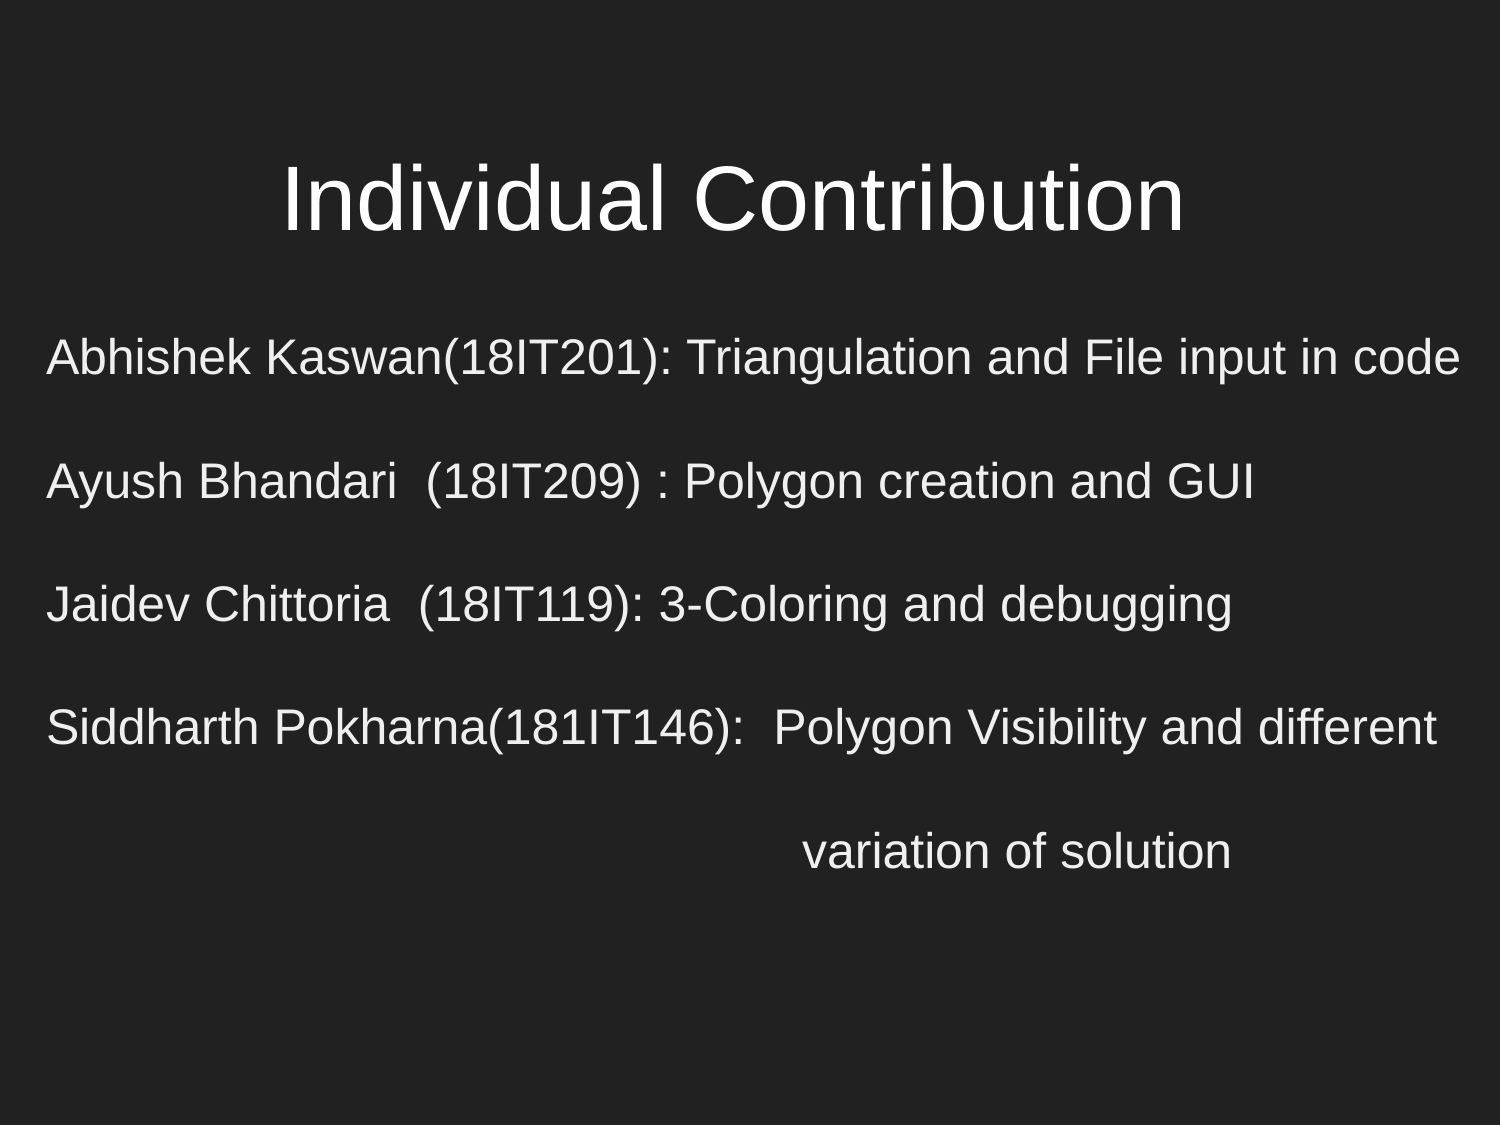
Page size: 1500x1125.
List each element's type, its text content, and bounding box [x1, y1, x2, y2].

subtitle Abhishek Kaswan(18IT201): Triangulation and File input in code Ayush Bhandari (18IT209) : Polygon creation and GUI Jaidev Chittoria (18IT119): 3-Coloring and debugging Siddharth Pokharna(181IT146): Polygon Visibility and different variation of solution [46, 335, 1487, 1062]
title Individual Contribution [112, 99, 1388, 288]
